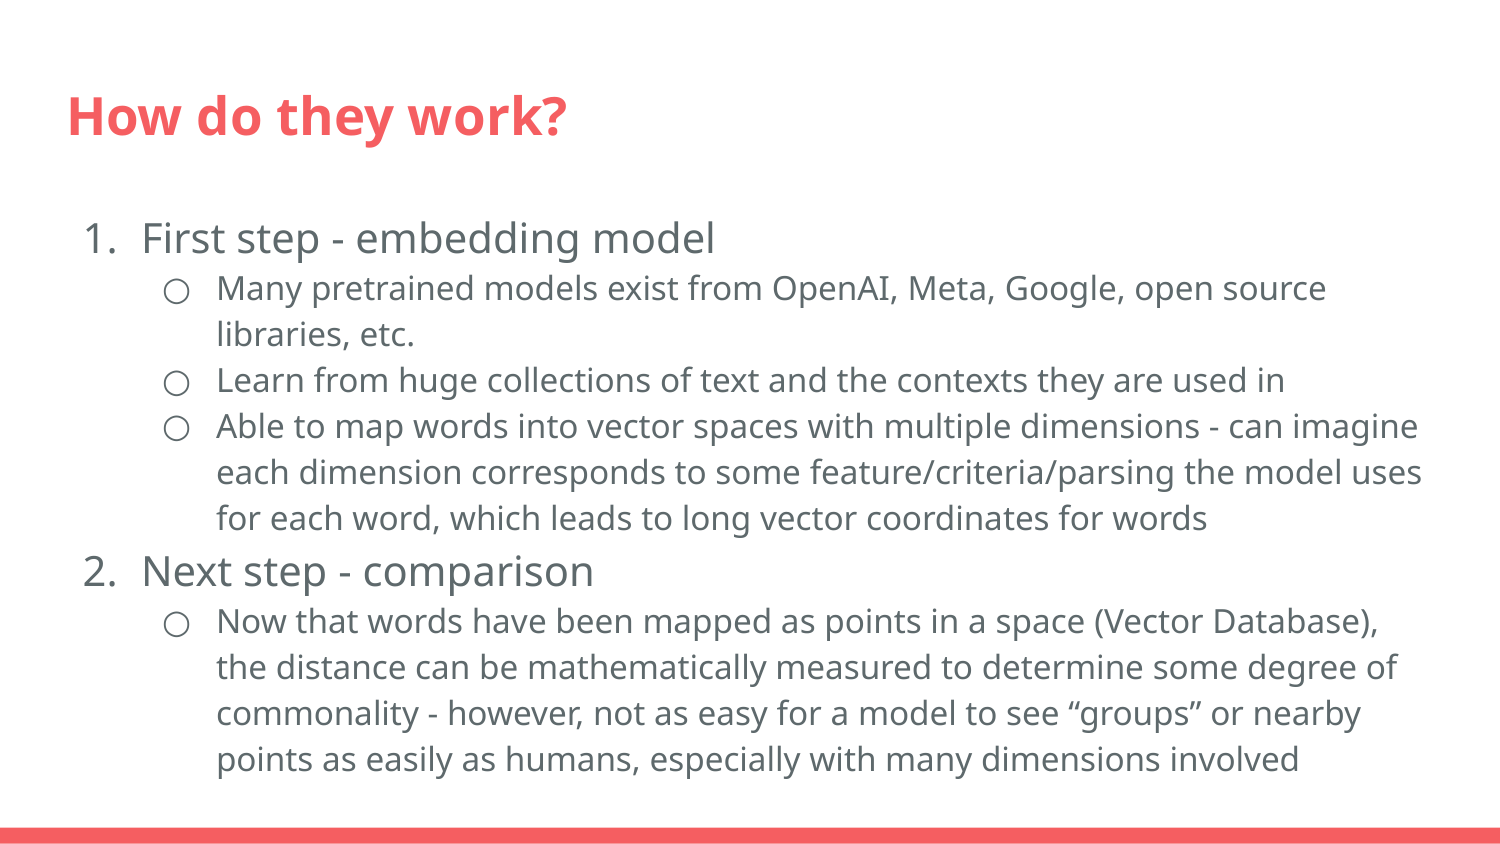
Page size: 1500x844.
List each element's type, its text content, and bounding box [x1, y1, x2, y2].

title How do they work? [51, 64, 1449, 167]
list First step - embedding model Many pretrained models exist from OpenAI, Meta, Google, open source libraries, etc. Learn from huge collections of text and the contexts they are used in Able to map words into vector spaces with multiple dimensions - can imagine each dimension corresponds to some feature/criteria/parsing the model uses for each word, which leads to long vector coordinates for words Next step - comparison Now that words have been mapped as points in a space (Vector Database), the distance can be mathematically measured to determine some degree of commonality - however, not as easy for a model to see “groups” or nearby points as easily as humans, especially with many dimensions involved [51, 189, 1449, 750]
